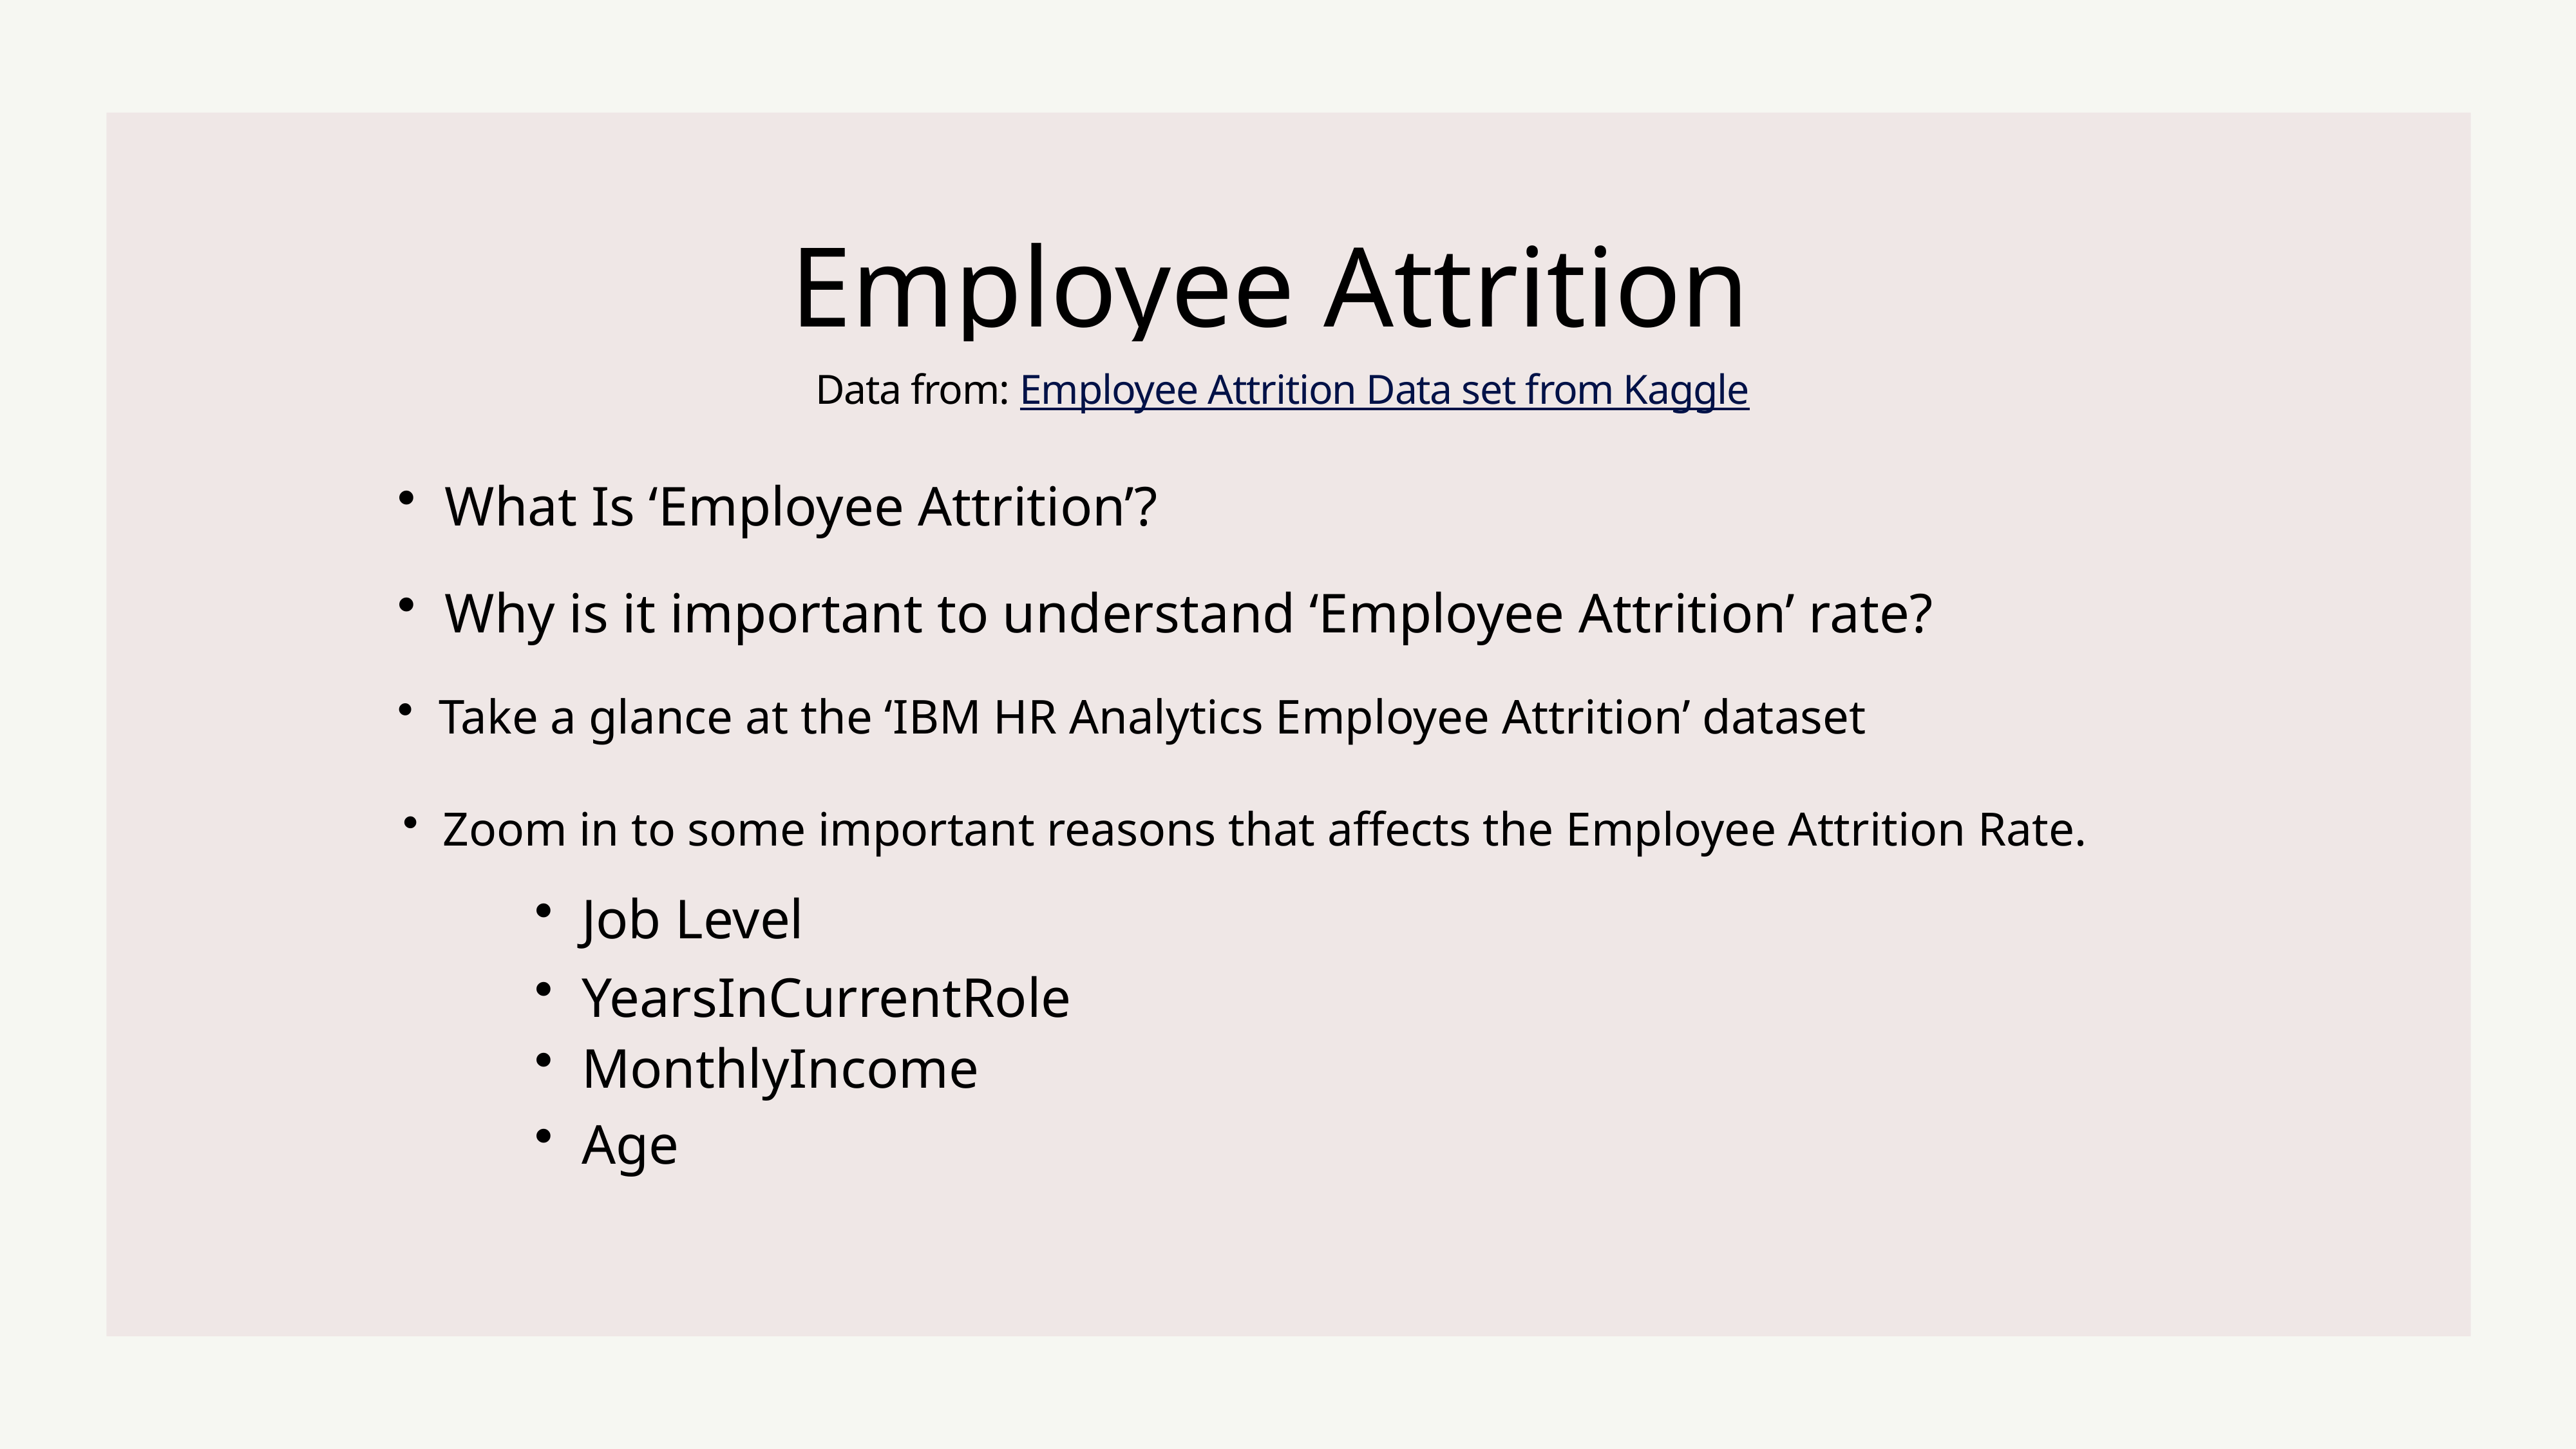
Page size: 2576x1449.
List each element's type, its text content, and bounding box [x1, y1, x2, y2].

title Employee Attrition [199, 109, 2342, 352]
text_box MonthlyIncome [435, 1041, 2105, 1117]
text_box Why is it important to understand ‘Employee Attrition’ rate? [392, 586, 2063, 676]
text_box Zoom in to some important reasons that affects the Employee Attrition Rate. [397, 806, 2180, 895]
text_box Data from: Employee Attrition Data set from Kaggle [217, 341, 2359, 431]
text_box Age [435, 1117, 2105, 1208]
text_box Take a glance at the ‘IBM HR Analytics Employee Attrition’ dataset [392, 692, 2063, 782]
text_box Job Level [435, 892, 2105, 971]
text_box YearsInCurrentRole [435, 971, 2105, 1041]
list What Is ‘Employee Attrition’? [392, 478, 2063, 569]
